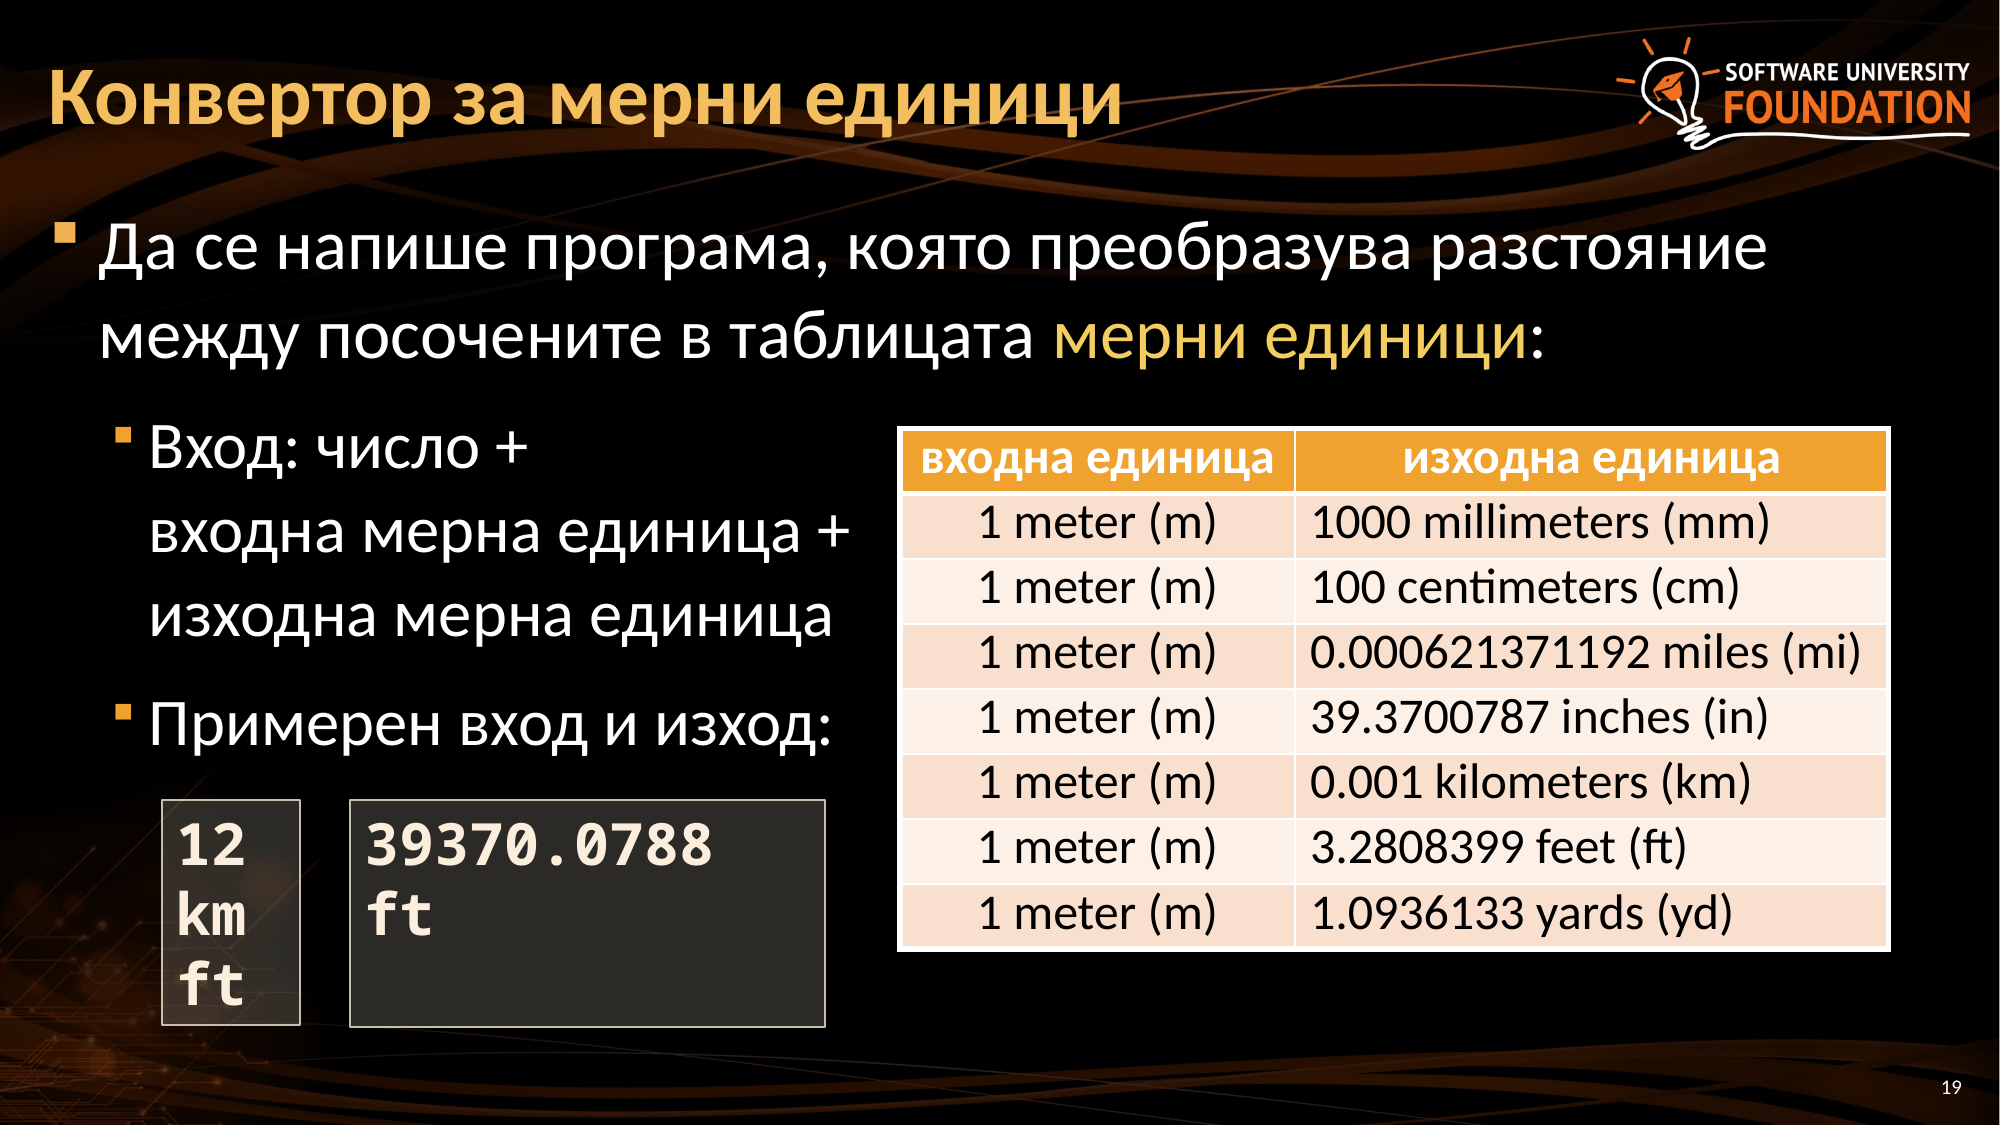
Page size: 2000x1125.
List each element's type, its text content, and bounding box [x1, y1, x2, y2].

table_header изходна единица [1296, 431, 1886, 491]
table_cell 1 meter (m) [903, 690, 1294, 753]
table_cell 1 meter (m) [903, 885, 1294, 946]
table_cell 1 meter (m) [903, 625, 1294, 688]
table_cell 1.0936133 yards (yd) [1296, 885, 1886, 946]
table_cell 1 meter (m) [903, 820, 1294, 883]
table_cell 0.001 kilometers (km) [1296, 755, 1886, 818]
title Конвертор за мерни единици [30, 6, 1602, 189]
text_box 12 km ft [162, 800, 300, 1025]
table_header входна единица [903, 431, 1294, 491]
table_cell 1 meter (m) [903, 496, 1294, 558]
text_box 39370.0788 ft [349, 800, 825, 1028]
picture [0, 0, 2000, 1125]
table_cell 100 centimeters (cm) [1296, 560, 1886, 623]
list Да се напише програма, която преобразува разстояние между посочените в таблицата мерни единици: Вход: число + входна мерна единица + изходна мерна единица Примерен вход и изход: [31, 188, 1968, 1103]
table_cell 1 meter (m) [903, 755, 1294, 818]
table_cell 39.3700787 inches (in) [1296, 690, 1886, 753]
table_cell 1 meter (m) [903, 560, 1294, 623]
table_cell 0.000621371192 miles (mi) [1296, 625, 1886, 688]
table_cell 3.2808399 feet (ft) [1296, 820, 1886, 883]
table_cell 1000 millimeters (mm) [1296, 496, 1886, 558]
